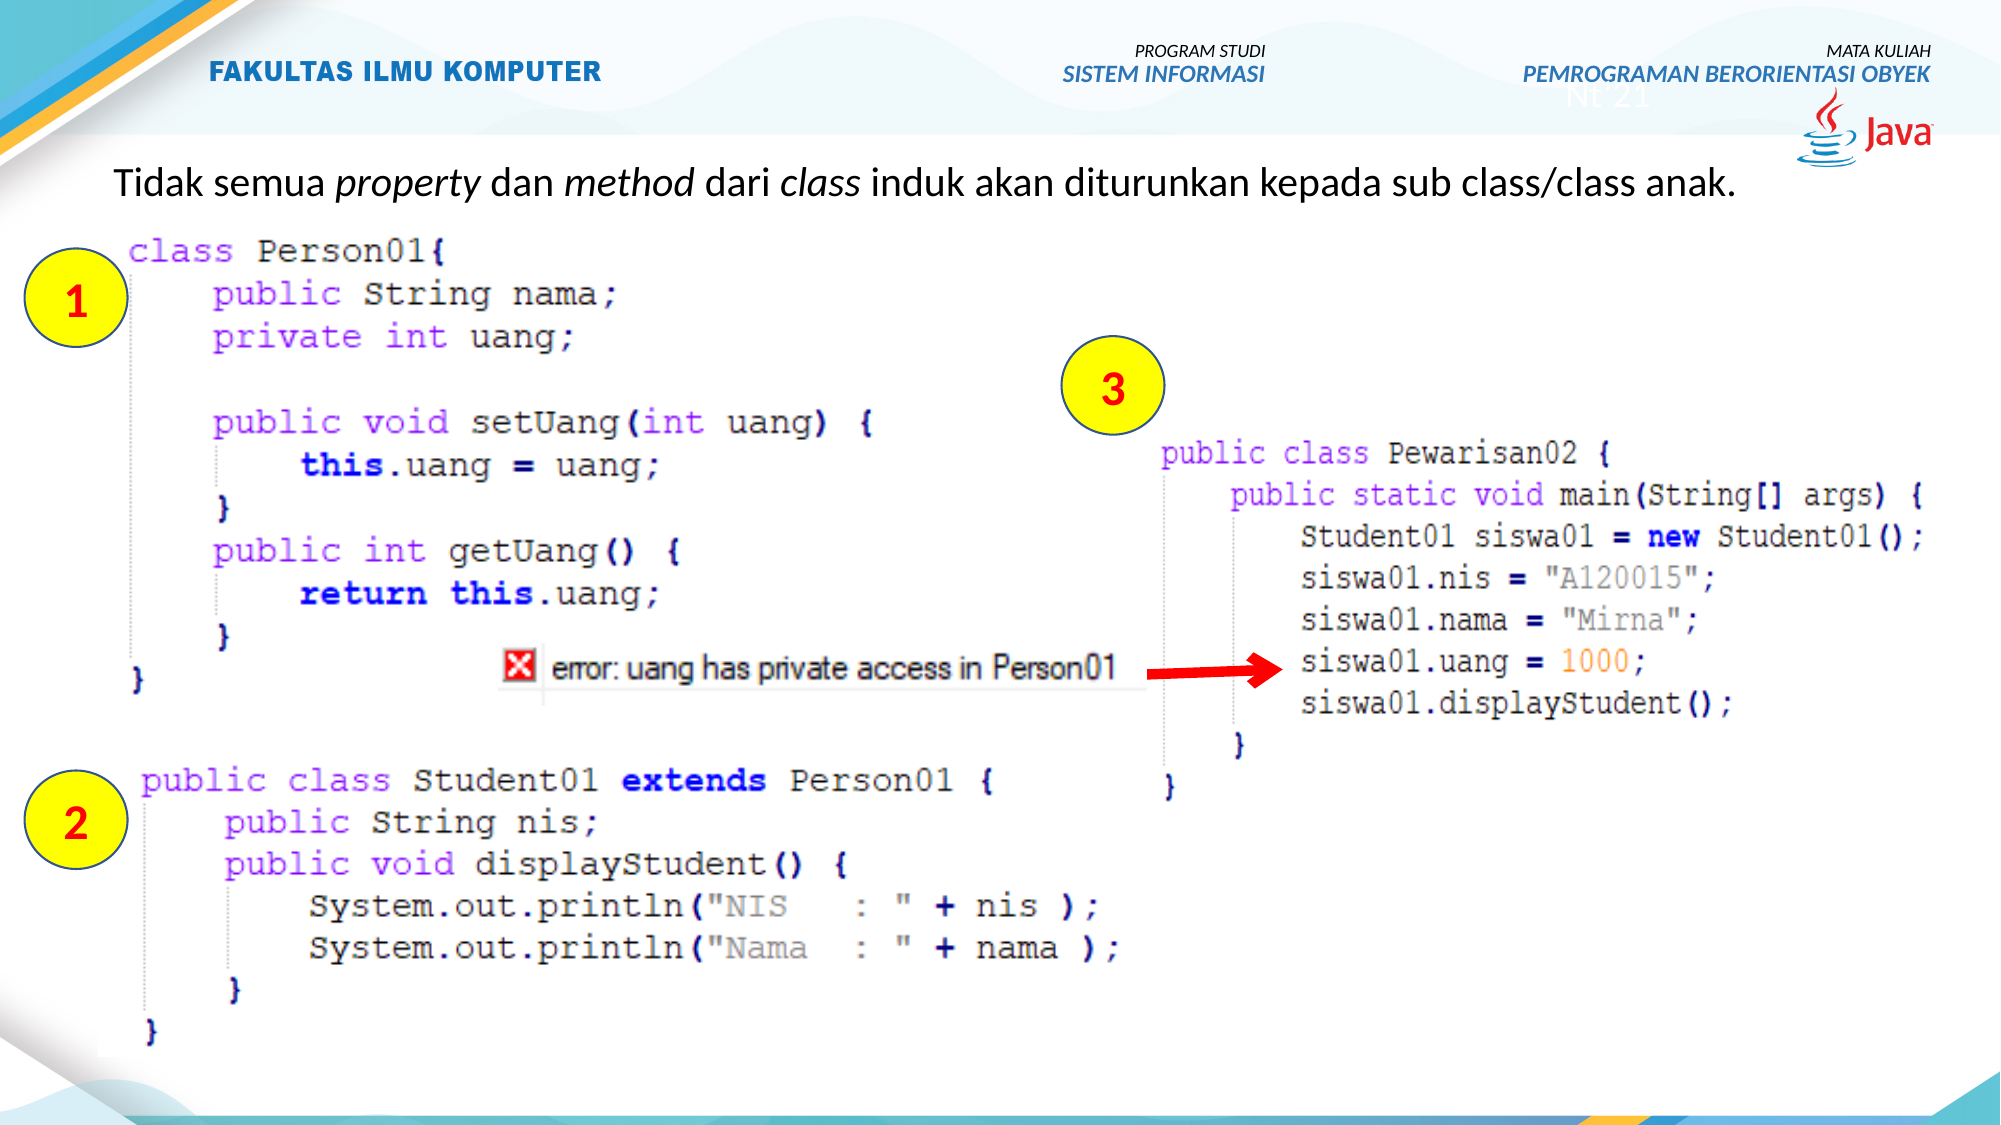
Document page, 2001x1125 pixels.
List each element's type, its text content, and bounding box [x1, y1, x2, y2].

text_box MATA KULIAH PEMROGRAMAN BERORIENTASI OBYEK [1487, 33, 1947, 118]
text_box 1 [23, 247, 113, 348]
text_box PROGRAM STUDI SISTEM INFORMASI [904, 33, 1281, 118]
text_box Nt’21 [1550, 62, 1711, 123]
text_box 2 [23, 769, 97, 871]
text_box 3 [1060, 335, 1166, 436]
text_box Tidak semua property dan method dari class induk akan diturunkan kepada sub class/class anak. [98, 147, 1872, 213]
picture [0, 0, 2000, 1125]
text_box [1147, 669, 1283, 675]
